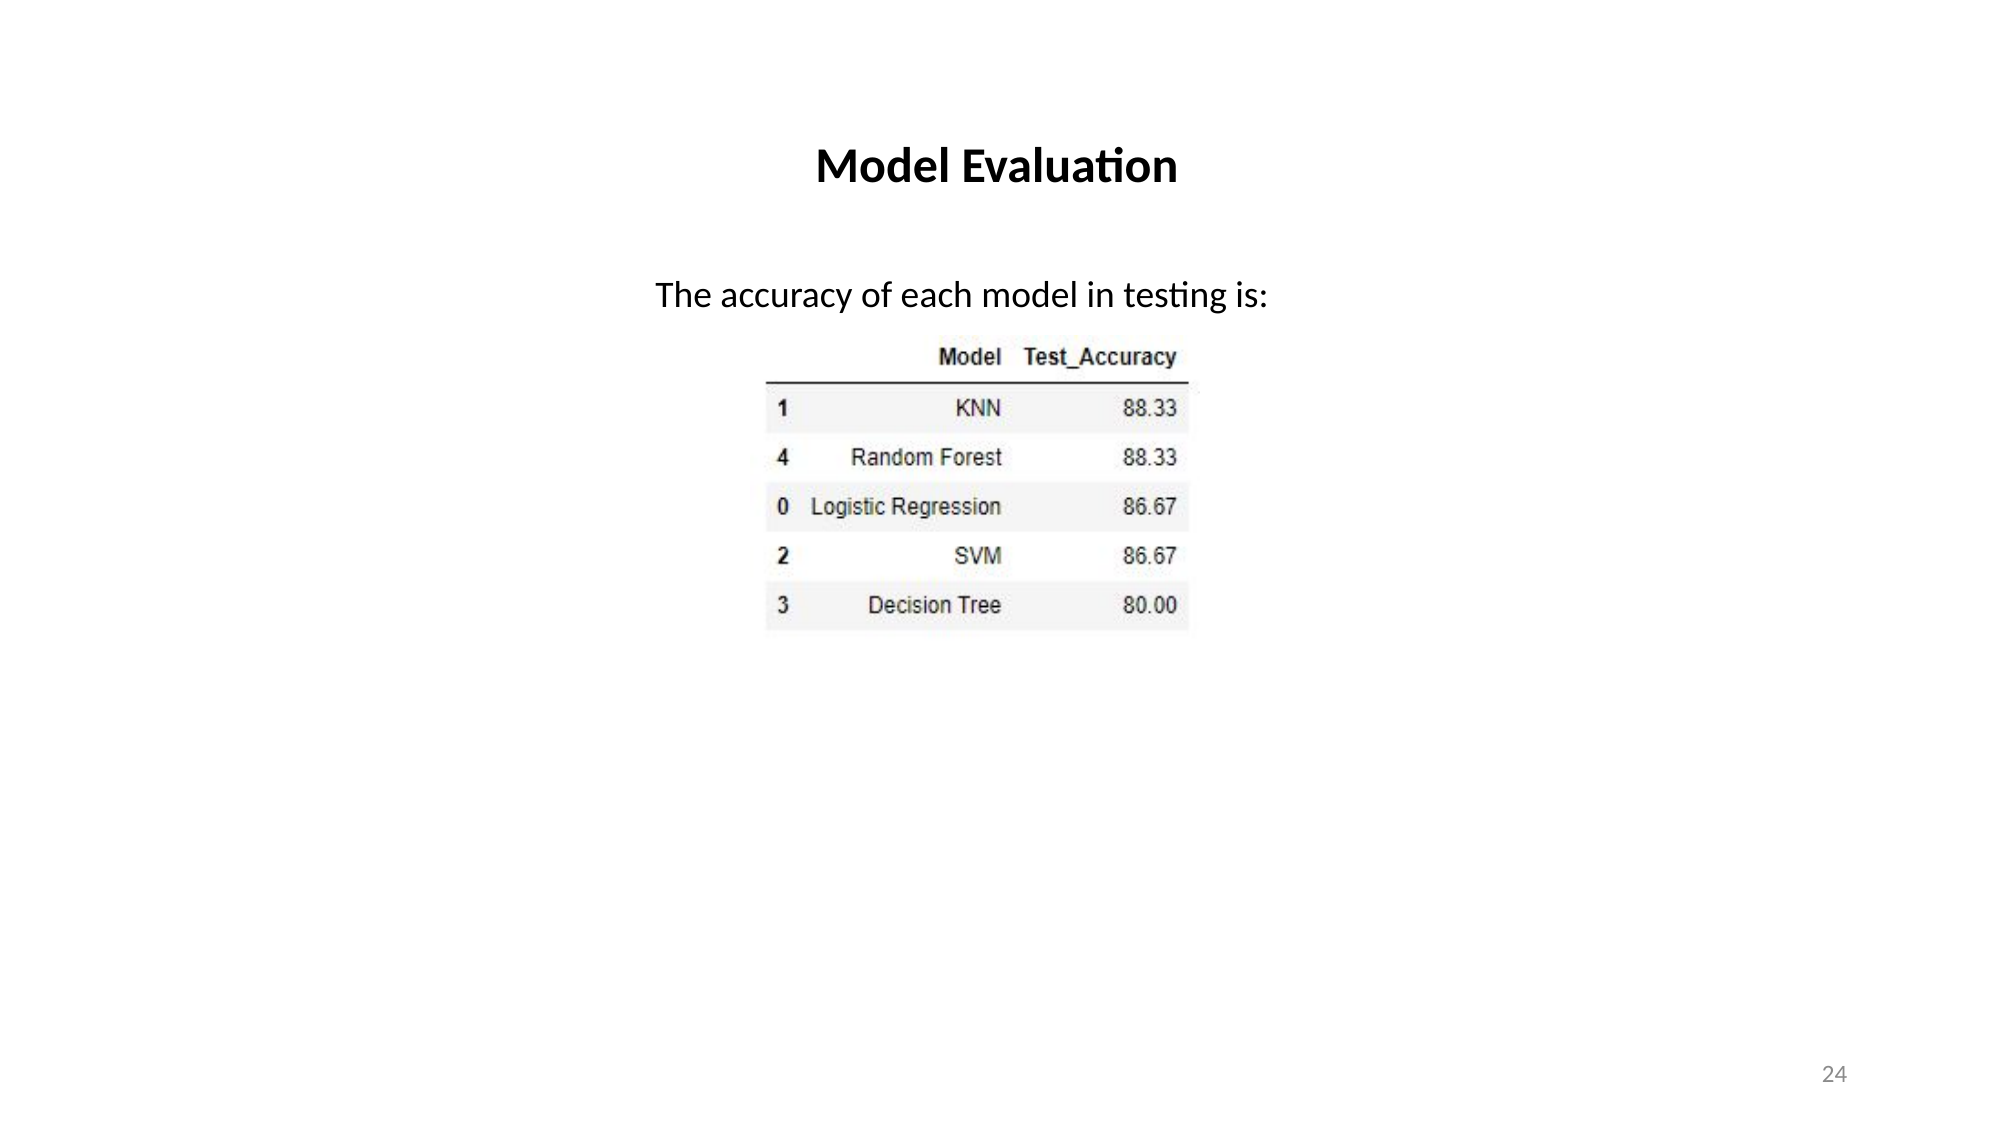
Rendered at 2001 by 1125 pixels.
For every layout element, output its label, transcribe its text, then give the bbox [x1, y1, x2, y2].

list The accuracy of each model in testing is: [640, 267, 1360, 336]
title Model Evaluation [800, 57, 1200, 267]
slide_number 24 [1412, 1042, 1863, 1103]
picture [749, 335, 1200, 642]
